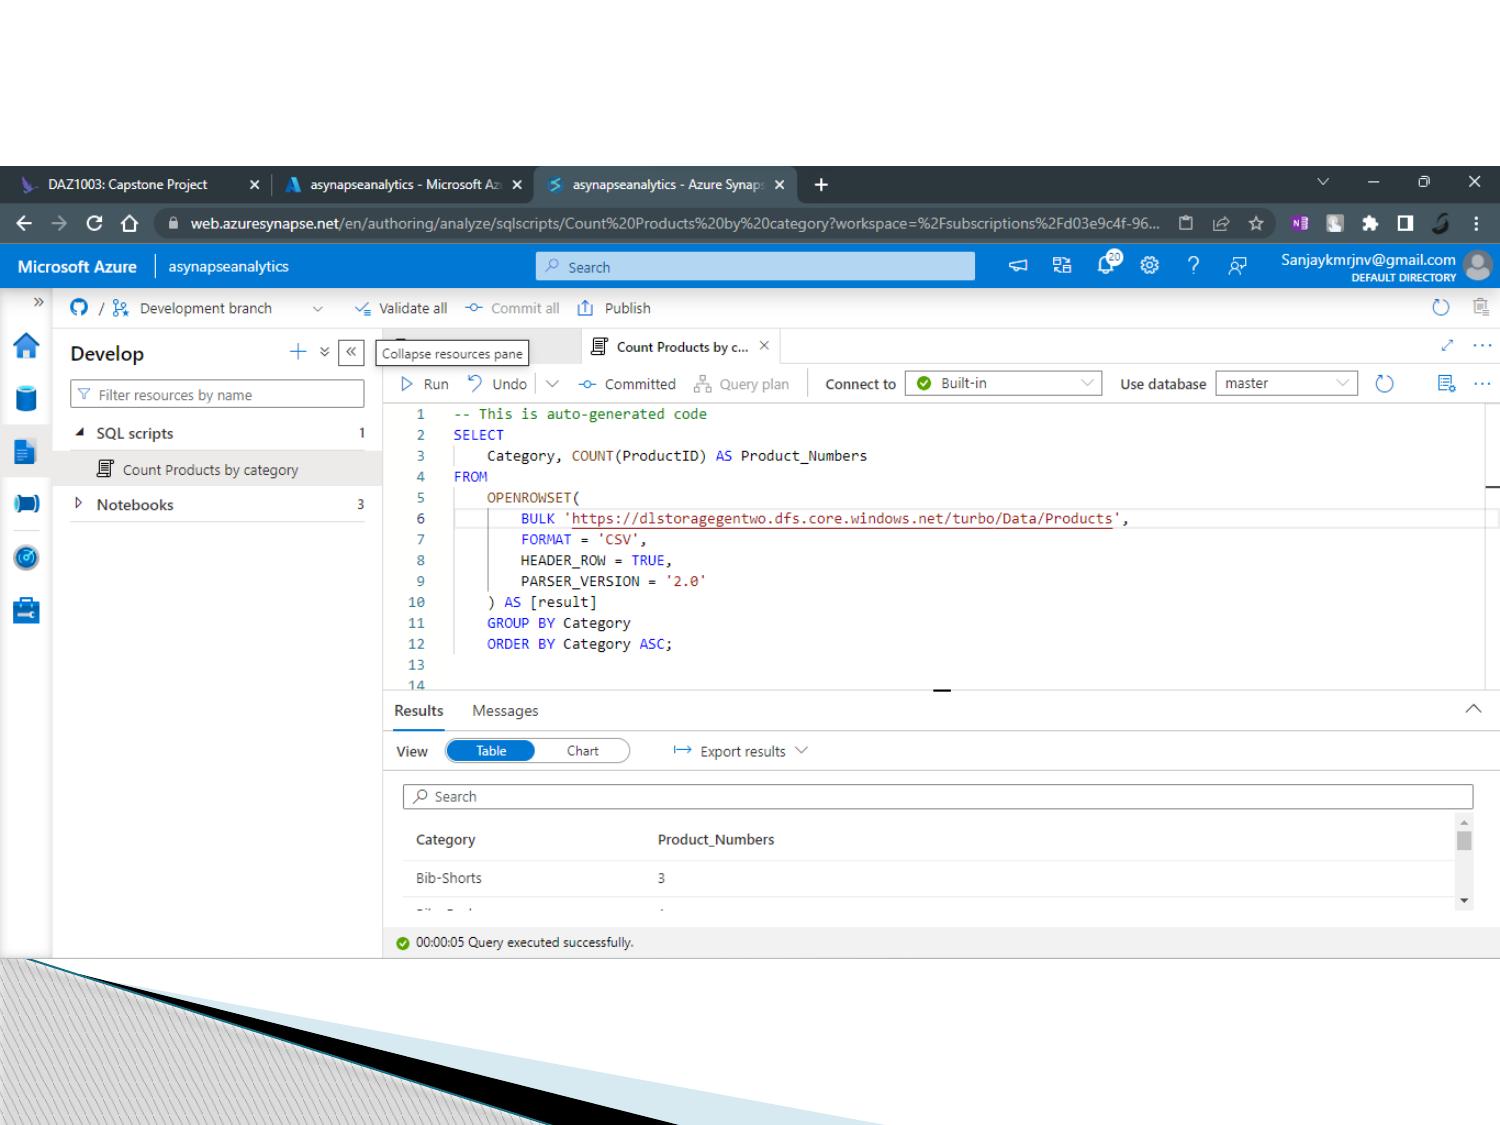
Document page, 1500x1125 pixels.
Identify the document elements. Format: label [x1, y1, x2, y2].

picture [0, 166, 1500, 959]
